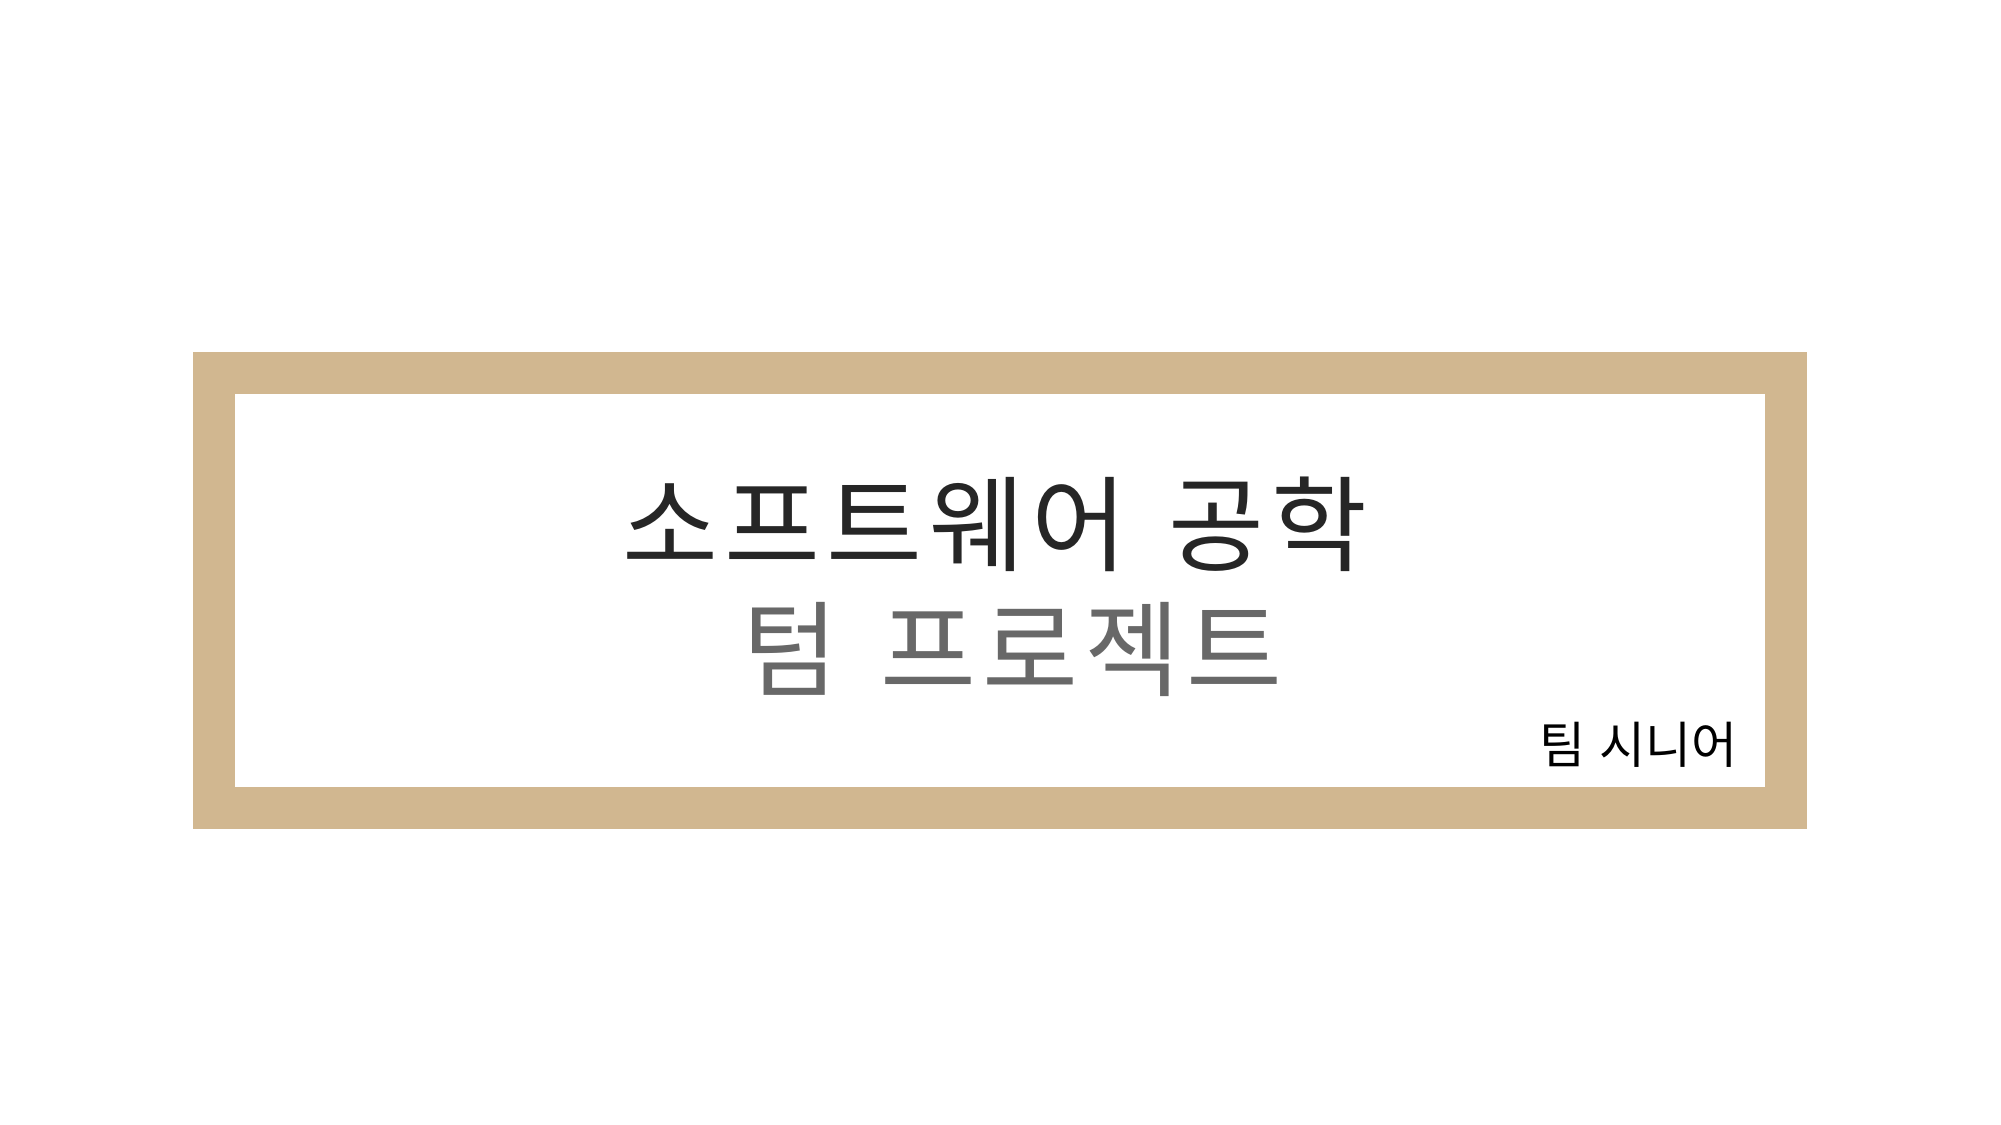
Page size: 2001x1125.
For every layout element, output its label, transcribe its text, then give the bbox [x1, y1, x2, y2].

text_box 소프트웨어 공학 텀 프로젝트 [607, 452, 1419, 843]
text_box [213, 372, 1787, 809]
text_box 팀 시니어 [1524, 706, 1753, 781]
